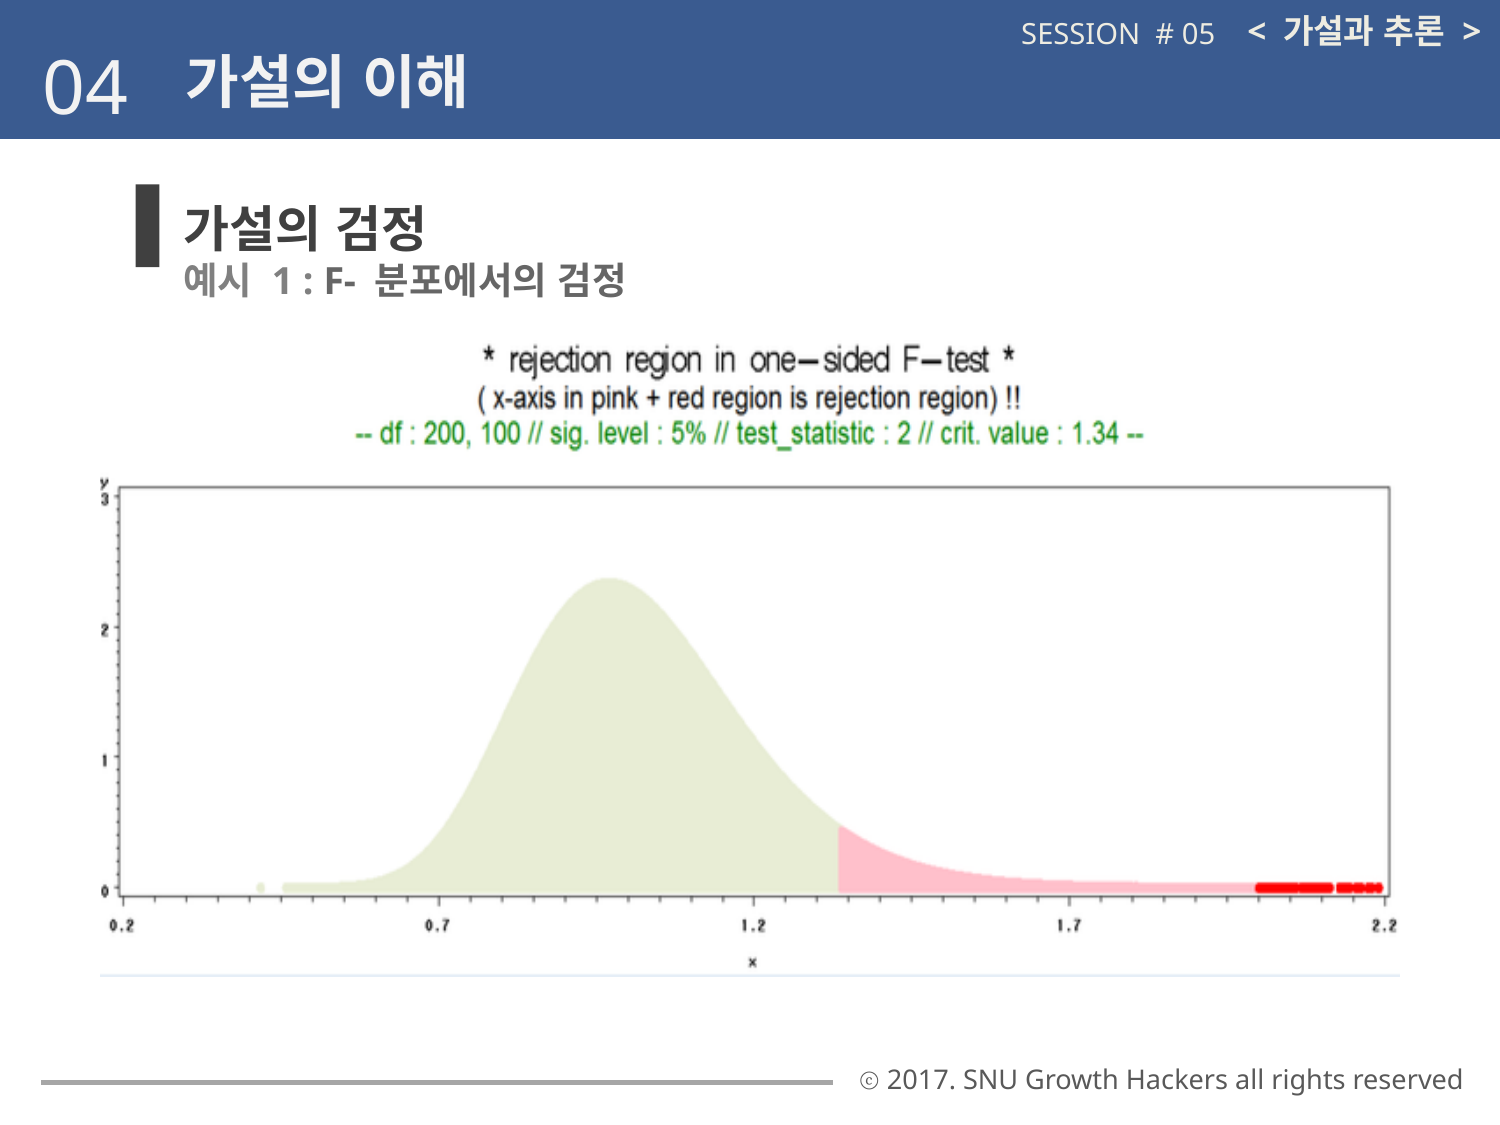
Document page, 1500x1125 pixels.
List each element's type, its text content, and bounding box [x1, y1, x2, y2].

text_box [134, 182, 161, 269]
text_box 04 [27, 32, 143, 138]
text_box 가설의 검정 예시 1 : F- 분포에서의 검정 [168, 189, 642, 310]
picture [100, 340, 1400, 977]
text_box ⓒ 2017. SNU Growth Hackers all rights reserved [844, 1055, 1495, 1103]
text_box SESSION # 05 [1006, 7, 1238, 58]
text_box [0, 0, 1500, 139]
text_box 가설의 이해 [170, 37, 485, 123]
text_box < 가설과 추론 > [1232, 2, 1496, 58]
